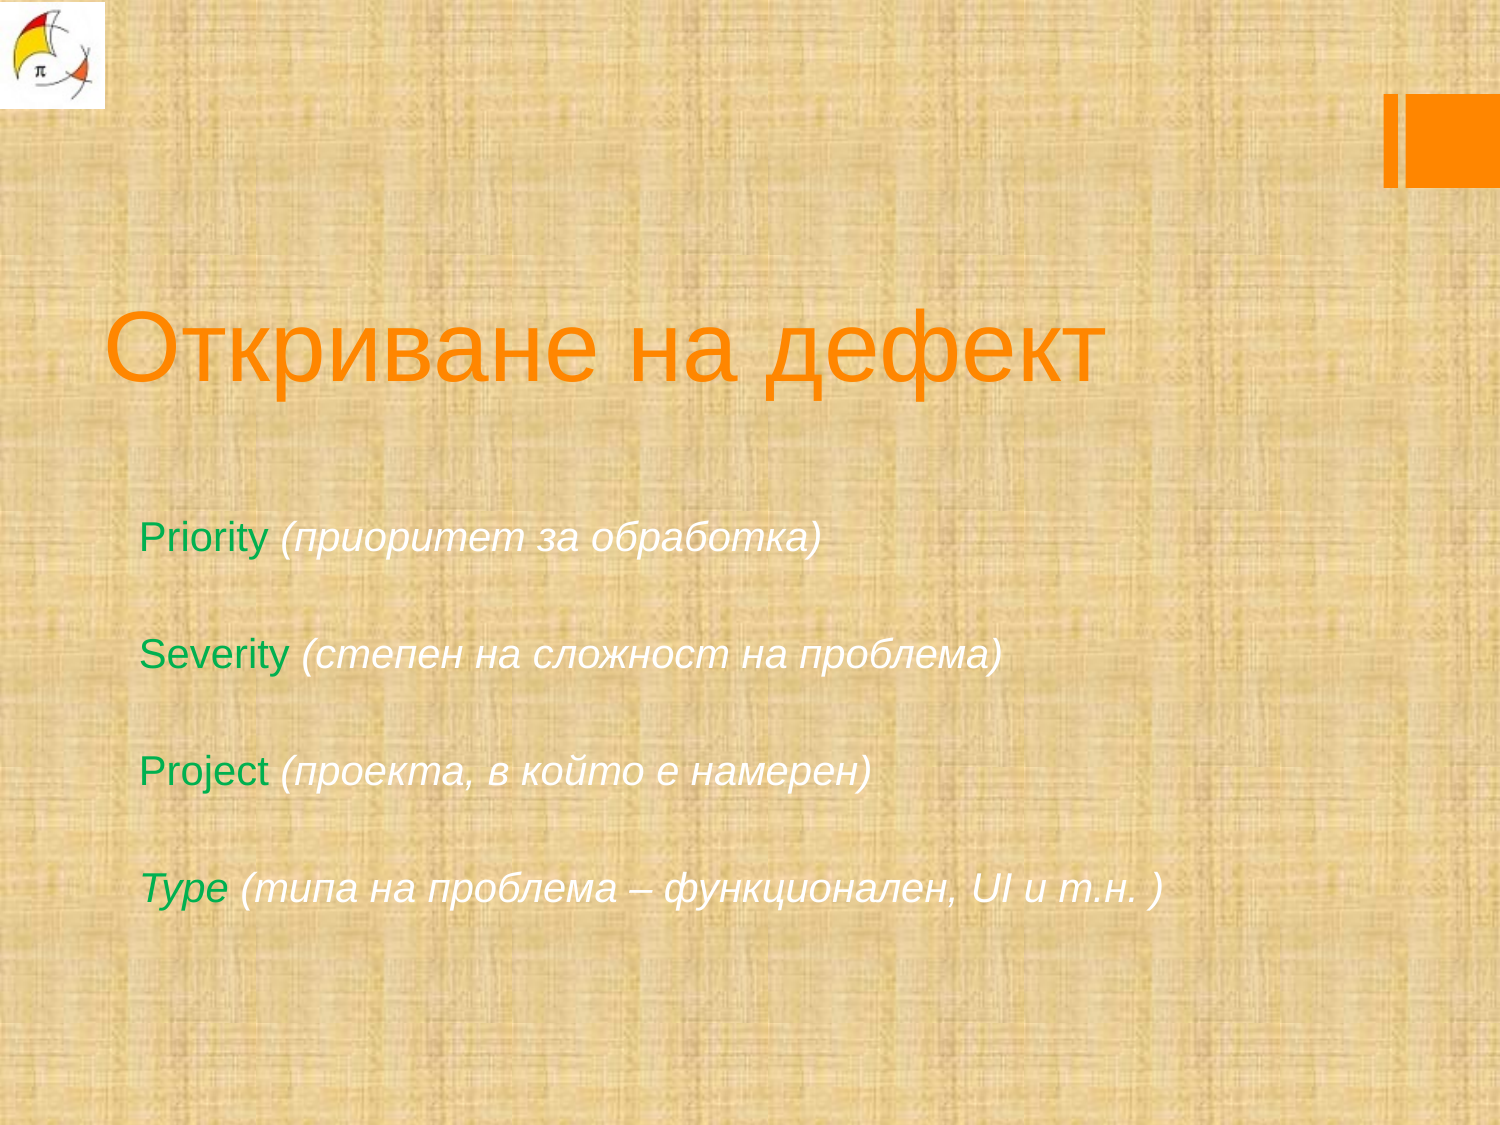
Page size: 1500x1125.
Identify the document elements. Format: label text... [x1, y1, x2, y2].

picture [0, 0, 1500, 1125]
subtitle Priority (приоритет за обработка) Severity (степен на сложност на проблема) Project (проекта, в който е намерен) Type (типа на проблема – функционален, UI и т.н. ) [123, 444, 1471, 1047]
title Откриване на дефект [88, 101, 1364, 409]
